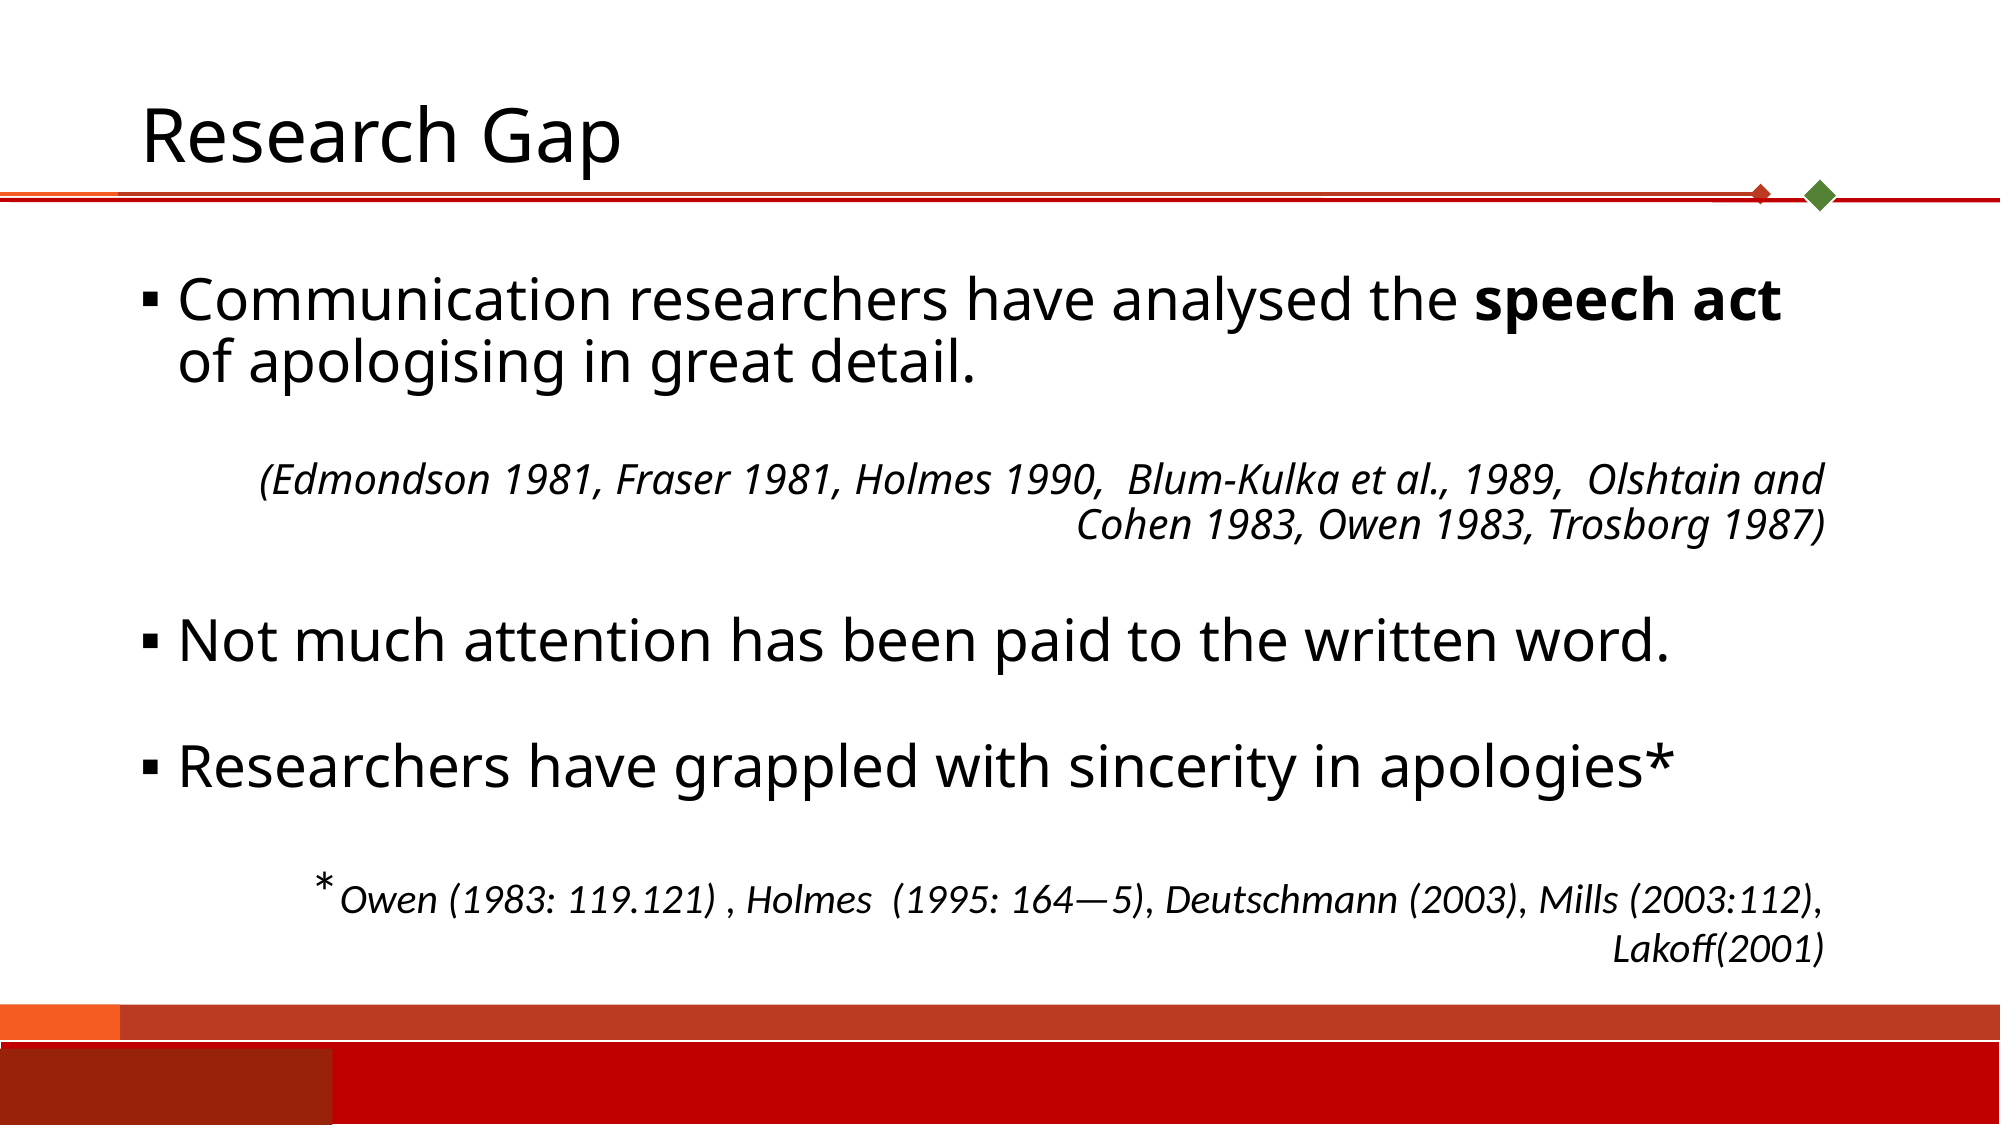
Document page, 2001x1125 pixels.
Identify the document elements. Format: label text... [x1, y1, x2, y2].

title Research Gap [120, 79, 1760, 177]
slide_number 6 [1759, 1004, 2000, 1040]
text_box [0, 1041, 2000, 1125]
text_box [0, 177, 2000, 214]
list Communication researchers have analysed the speech act of apologising in great detail. (Edmondson 1981, Fraser 1981, Holmes 1990, Blum-Kulka et al., 1989, Olshtain and Cohen 1983, Owen 1983, Trosborg 1987) Not much attention has been paid to the written word. Researchers have grappled with sincerity in apologies* *Owen (1983: 119.121) , Holmes (1995: 164—5), Deutschmann (2003), Mills (2003:112), Lakoff(2001) [120, 249, 1846, 991]
